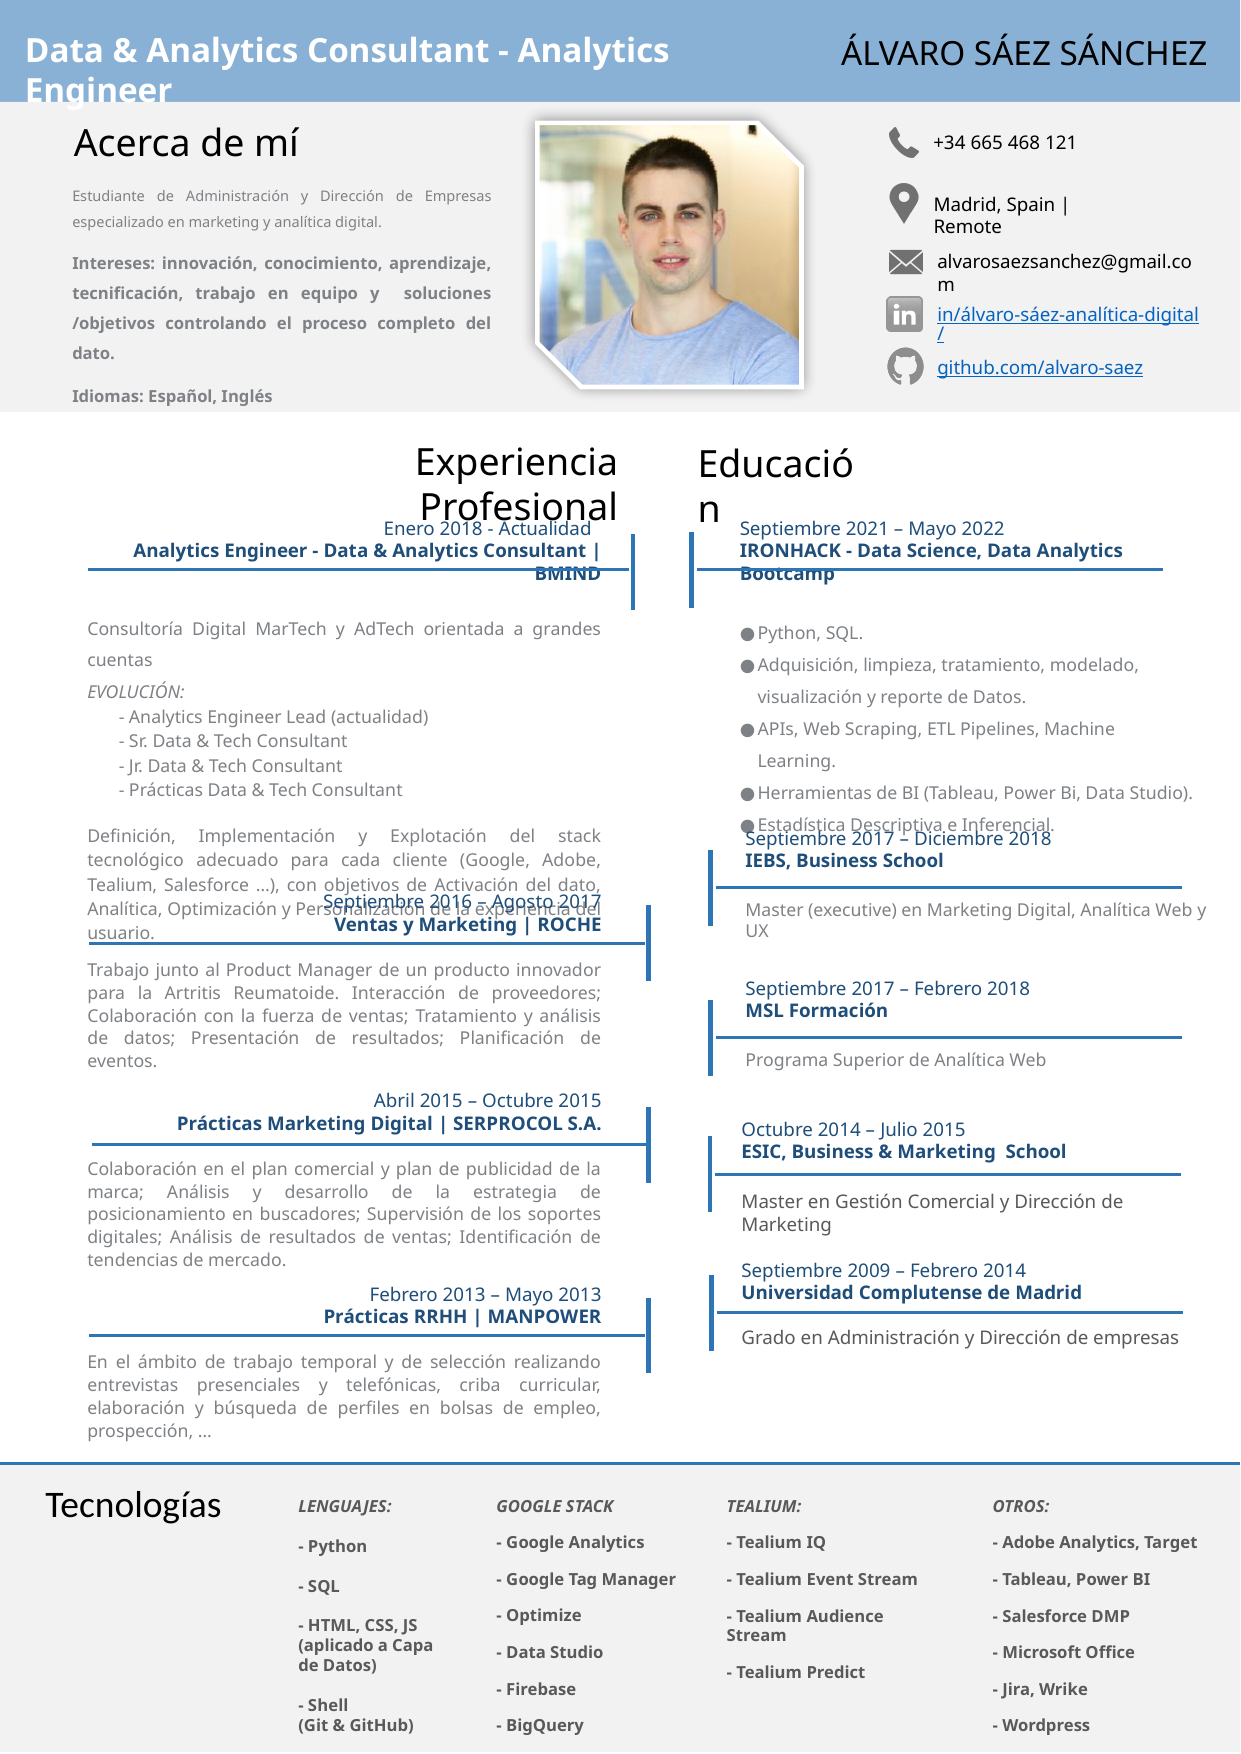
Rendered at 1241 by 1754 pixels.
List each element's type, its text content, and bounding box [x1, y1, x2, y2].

text_box alvarosaezsanchez@gmail.com [922, 242, 1220, 295]
text_box [0, 0, 1241, 101]
text_box Octubre 2014 – Julio 2015 ESIC, Business & Marketing School Master en Gestión Comercial y Dirección de Marketing [726, 1109, 1213, 1250]
text_box LENGUAJES: - Python - SQL - HTML, CSS, JS (aplicado a Capa de Datos) - Shell (Git & GitHub) [298, 1495, 436, 1743]
text_box Madrid, Spain | Remote [918, 185, 1152, 246]
text_box OTROS: - Adobe Analytics, Target - Tableau, Power BI - Salesforce DMP - Microsoft Office - Jira, Wrike - Wordpress [992, 1495, 1209, 1677]
text_box [0, 1468, 1241, 1752]
text_box Acerca de mí [58, 117, 421, 172]
picture [888, 127, 919, 158]
text_box +34 665 468 121 [918, 123, 1098, 161]
text_box Febrero 2013 – Mayo 2013 Prácticas RRHH | MANPOWER En el ámbito de trabajo temporal y de selección realizando entrevistas presenciales y telefónicas, criba curricular, elaboración y búsqueda de perfiles en bolsas de empleo, prospección, … [72, 1274, 617, 1449]
text_box Data & Analytics Consultant - Analytics Engineer [10, 22, 776, 117]
text_box Septiembre 2021 – Mayo 2022 IRONHACK - Data Science, Data Analytics Bootcamp Python, SQL. Adquisición, limpieza, tratamiento, modelado, visualización y reporte de Datos. APIs, Web Scraping, ETL Pipelines, Machine Learning. Herramientas de BI (Tableau, Power Bi, Data Studio). Estadística Descriptiva e Inferencial. [724, 509, 1212, 843]
picture [885, 345, 927, 387]
picture [537, 122, 802, 388]
text_box github.com/alvaro-saez [929, 347, 1220, 389]
text_box Experiencia Profesional [195, 430, 634, 536]
text_box [0, 101, 1241, 412]
text_box Septiembre 2017 – Diciembre 2018 IEBS, Business School Master (executive) en Marketing Digital, Analítica Web y UX [730, 818, 1230, 953]
text_box GOOGLE STACK - Google Analytics - Google Tag Manager - Optimize - Data Studio - Firebase - BigQuery [496, 1495, 726, 1754]
text_box TEALIUM: - Tealium IQ - Tealium Event Stream - Tealium Audience Stream - Tealium Predict [726, 1495, 943, 1677]
picture [888, 245, 923, 280]
text_box in/álvaro-sáez-analítica-digital/ [923, 295, 1220, 336]
text_box Tecnologías [30, 1472, 260, 1533]
text_box ÁLVARO SÁEZ SÁNCHEZ [825, 24, 1241, 80]
text_box Septiembre 2016 – Agosto 2017 Ventas y Marketing | ROCHE Trabajo junto al Product Manager de un producto innovador para la Artritis Reumatoide. Interacción de proveedores; Colaboración con la fuerza de ventas; Tratamiento y análisis de datos; Presentación de resultados; Planificación de eventos. [72, 882, 617, 1147]
text_box Educación [682, 432, 884, 538]
picture [883, 182, 925, 224]
picture [886, 296, 923, 333]
text_box Septiembre 2009 – Febrero 2014 Universidad Complutense de Madrid Grado en Administración y Dirección de empresas [726, 1250, 1213, 1379]
text_box Enero 2018 - Actualidad Analytics Engineer - Data & Analytics Consultant | BMIND Consultoría Digital MarTech y AdTech orientada a grandes cuentas EVOLUCIÓN: - Analytics Engineer Lead (actualidad) - Sr. Data & Tech Consultant - Jr. Data & Tech Consultant - Prácticas Data & Tech Consultant Definición, Implementación y Explotación del stack tecnológico adecuado para cada cliente (Google, Adobe, Tealium, Salesforce …), con objetivos de Activación del dato, Analítica, Optimización y Personalización de la experiencia del usuario. [72, 509, 617, 882]
text_box Septiembre 2017 – Febrero 2018 MSL Formación Programa Superior de Analítica Web [730, 968, 1230, 1121]
text_box Estudiante de Administración y Dirección de Empresas especializado en marketing y analítica digital. Intereses: innovación, conocimiento, aprendizaje, tecnificación, trabajo en equipo y soluciones /objetivos controlando el proceso completo del dato. Idiomas: Español, Inglés [72, 178, 492, 451]
text_box Abril 2015 – Octubre 2015 Prácticas Marketing Digital | SERPROCOL S.A. Colaboración en el plan comercial y plan de publicidad de la marca; Análisis y desarrollo de la estrategia de posicionamiento en buscadores; Supervisión de los soportes digitales; Análisis de resultados de ventas; Identificación de tendencias de mercado. [72, 1147, 617, 1274]
